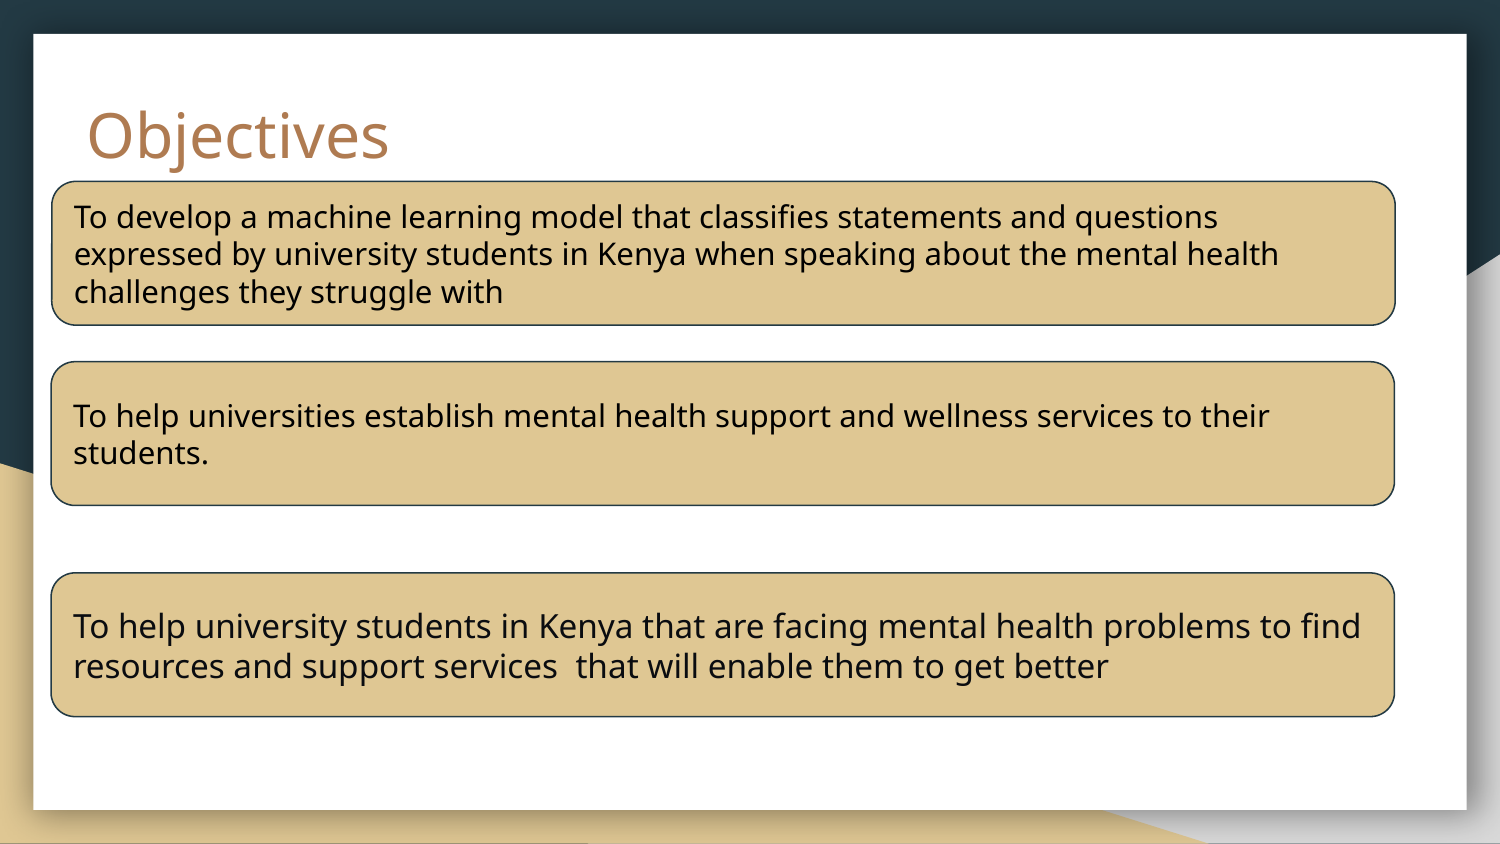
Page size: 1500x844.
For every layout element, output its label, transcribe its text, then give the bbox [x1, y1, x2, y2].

title Objectives [71, 77, 1366, 181]
text_box To help university students in Kenya that are facing mental health problems to find resources and support services that will enable them to get better [51, 572, 1395, 717]
text_box To help universities establish mental health support and wellness services to their students. [51, 361, 1395, 506]
text_box To develop a machine learning model that classifies statements and questions expressed by university students in Kenya when speaking about the mental health challenges they struggle with [51, 181, 1396, 326]
